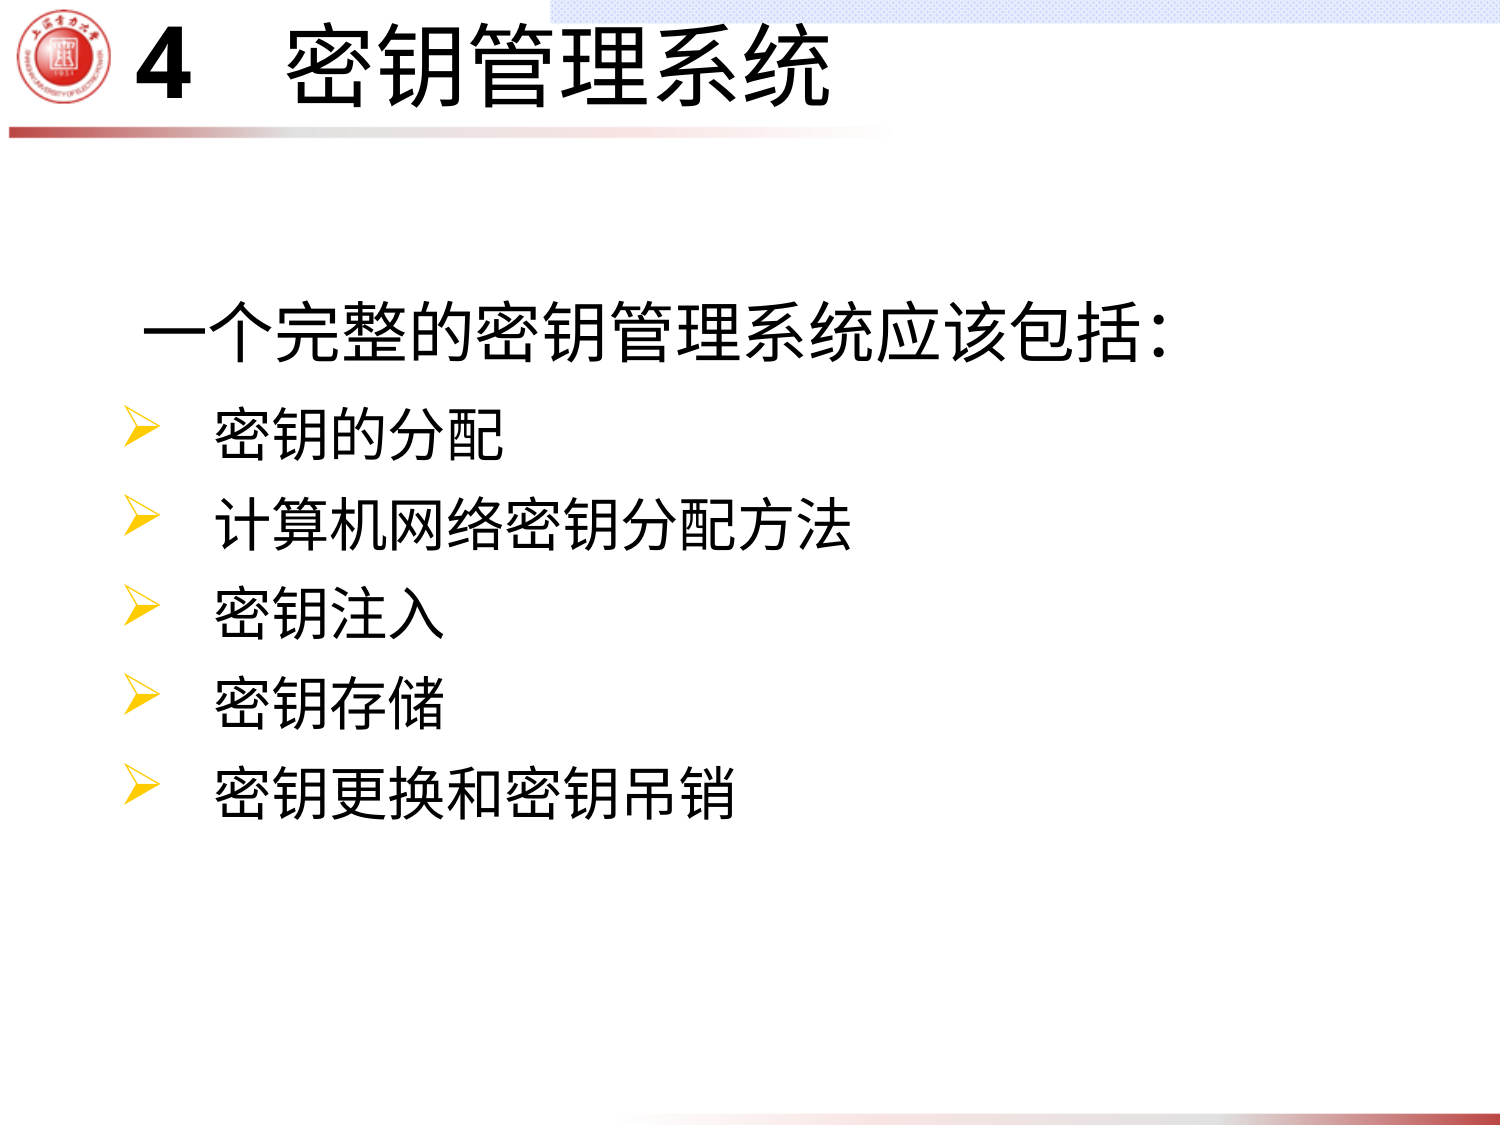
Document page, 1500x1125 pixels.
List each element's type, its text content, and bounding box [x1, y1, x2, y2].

text_box 密钥的分配 计算机网络密钥分配方法 密钥注入 密钥存储 密钥更换和密钥吊销 [104, 388, 1389, 834]
text_box 密钥管理系统 [199, 38, 1383, 129]
picture [0, 0, 1500, 1125]
text_box 一个完整的密钥管理系统应该包括： [51, 268, 1471, 389]
text_box 4 [51, 4, 278, 128]
